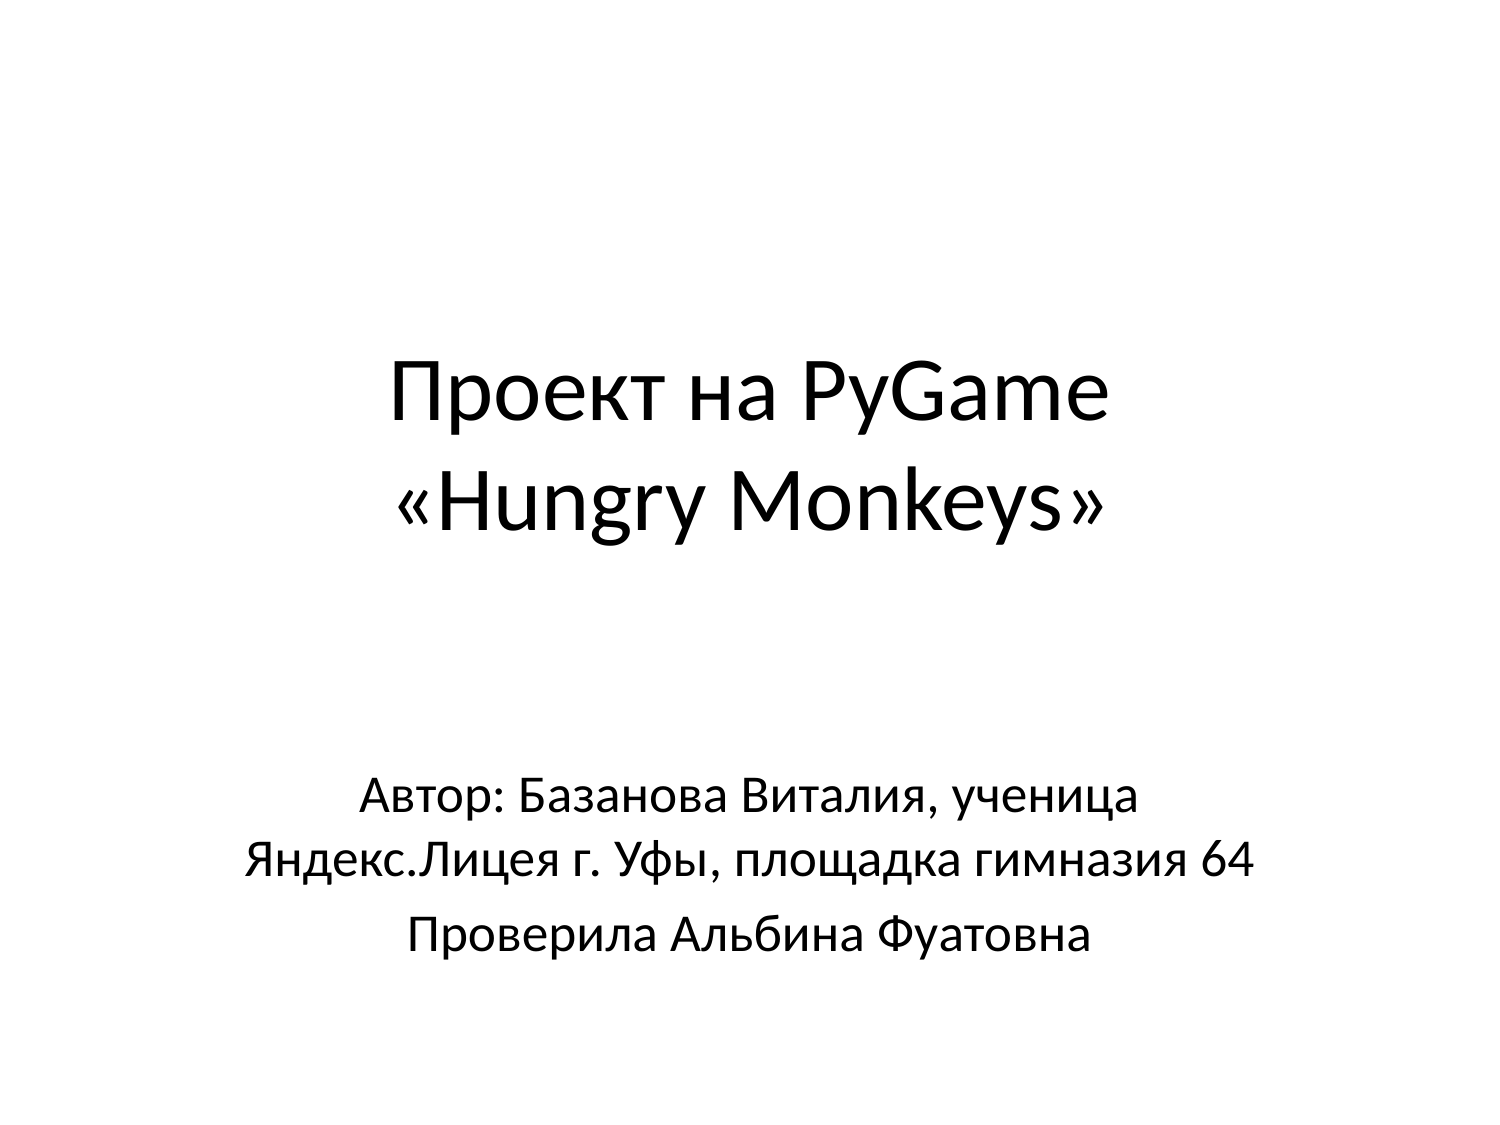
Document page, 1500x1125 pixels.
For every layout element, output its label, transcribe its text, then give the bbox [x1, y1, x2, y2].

title Проект на PyGame «Hungry Monkeys» [336, 219, 1164, 657]
subtitle Автор: Базанова Виталия, ученица Яндекс.Лицея г. Уфы, площадка гимназия 64 Проверила Альбина Фуатовна [225, 751, 1275, 1035]
